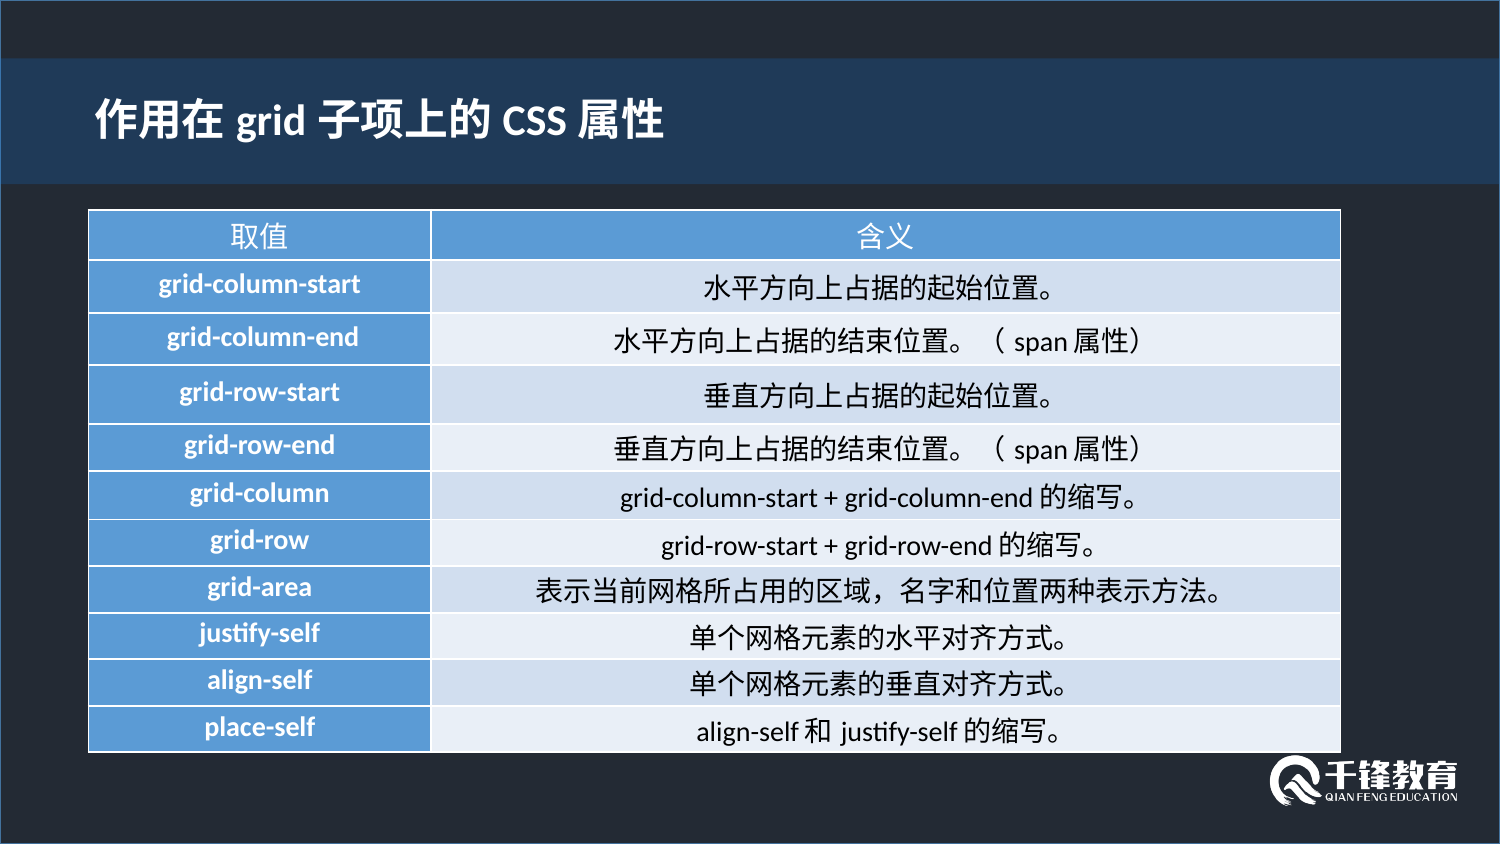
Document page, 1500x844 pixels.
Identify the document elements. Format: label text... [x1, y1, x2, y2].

table_cell grid-row-start [89, 366, 430, 423]
text_box [0, 0, 1500, 57]
table_cell grid-area [89, 567, 430, 612]
table_cell grid-column [89, 472, 430, 519]
text_box [79, 225, 88, 355]
table_cell 表示当前网格所占用的区域，名字和位置两种表示方法。 [432, 567, 1340, 612]
table_cell align-self和justify-self的缩写。 [432, 707, 1340, 751]
picture [1268, 751, 1461, 810]
table_cell place-self [89, 707, 430, 751]
text_box 作用在grid子项上的CSS属性 [79, 84, 1461, 152]
table_header 取值 [89, 211, 430, 259]
table_cell grid-row [89, 520, 430, 565]
table_cell 垂直方向上占据的结束位置。（span属性） [432, 425, 1340, 470]
table_cell align-self [89, 660, 430, 705]
text_box [0, 57, 1500, 185]
table_cell grid-column-start [89, 261, 430, 312]
table_cell 单个网格元素的垂直对齐方式。 [432, 660, 1340, 705]
text_box [0, 185, 1500, 844]
table_header 含义 [432, 211, 1340, 259]
table_cell 水平方向上占据的起始位置。 [432, 261, 1340, 312]
table_cell grid-row-start + grid-row-end的缩写。 [432, 520, 1340, 565]
table_cell justify-self [89, 614, 430, 658]
table_cell 水平方向上占据的结束位置。（span属性） [432, 314, 1340, 364]
table_cell 垂直方向上占据的起始位置。 [432, 366, 1340, 423]
table_cell grid-column-start + grid-column-end的缩写。 [432, 472, 1340, 519]
table_cell grid-row-end [89, 425, 430, 470]
table_cell grid-column-end [89, 314, 430, 364]
table_cell 单个网格元素的水平对齐方式。 [432, 614, 1340, 658]
